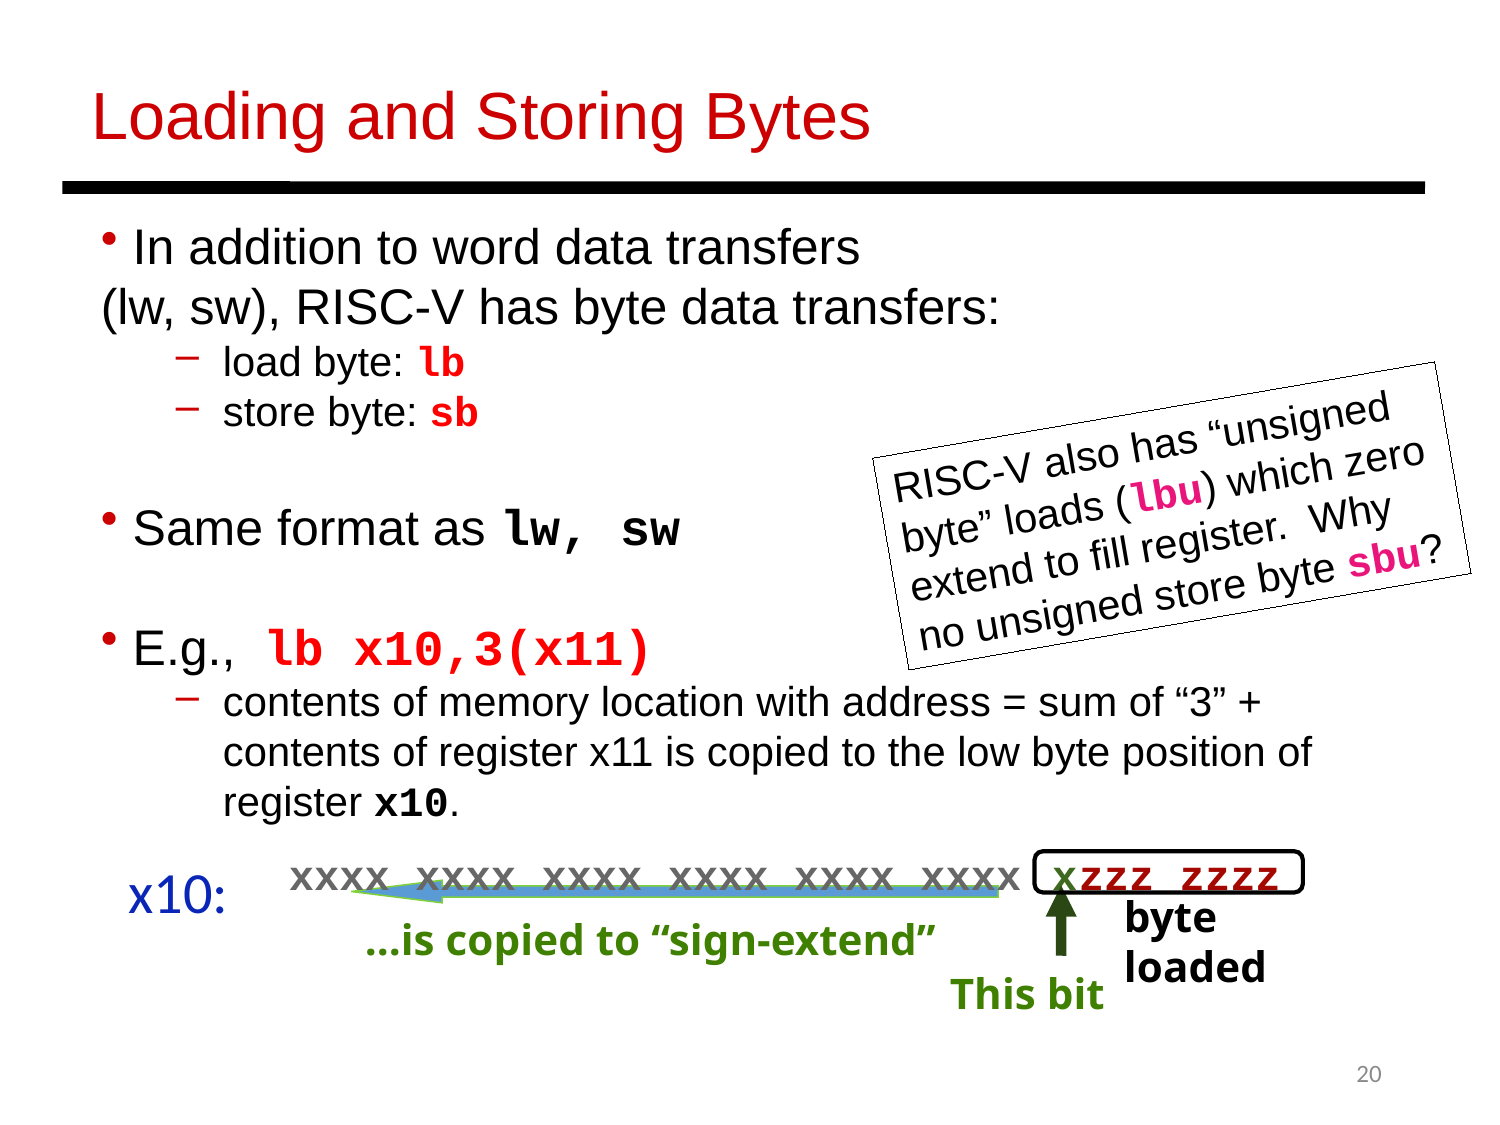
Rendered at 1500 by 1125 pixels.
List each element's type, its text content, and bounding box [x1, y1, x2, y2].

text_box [113, 844, 1303, 1023]
slide_number 20 [1059, 1042, 1397, 1103]
text_box In addition to word data transfers (lw, sw), RISC-V has byte data transfers: load byte: lb store byte: sb Same format as lw, sw E.g., lb x10,3(x11) contents of memory location with address = sum of “3” + contents of register x11 is copied to the low byte position of register x10. [86, 207, 1418, 833]
text_box Loading and Storing Bytes [76, 65, 888, 160]
text_box RISC-V also has “unsigned byte” loads (lbu) which zero extend to fill register. Why no unsigned store byte sbu? [872, 361, 1472, 670]
